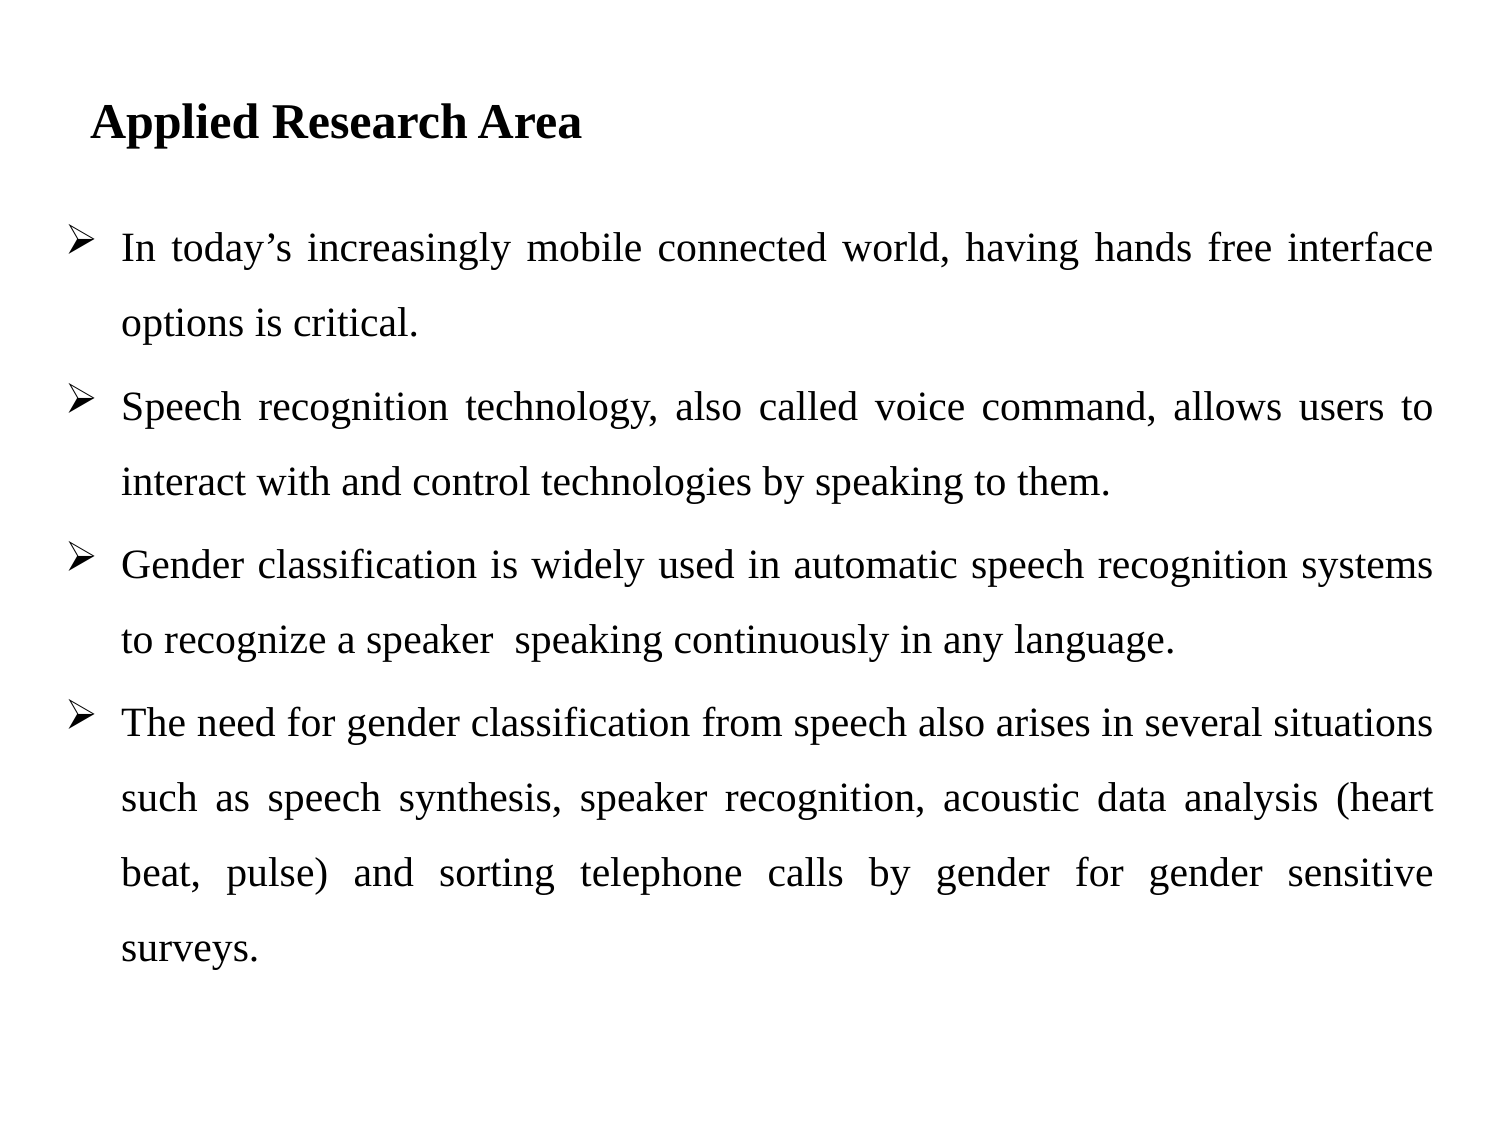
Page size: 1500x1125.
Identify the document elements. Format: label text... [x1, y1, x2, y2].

title Applied Research Area [75, 24, 1425, 187]
list In today’s increasingly mobile connected world, having hands free interface options is critical. Speech recognition technology, also called voice command, allows users to interact with and control technologies by speaking to them. Gender classification is widely used in automatic speech recognition systems to recognize a speaker speaking continuously in any language. The need for gender classification from speech also arises in several situations such as speech synthesis, speaker recognition, acoustic data analysis (heart beat, pulse) and sorting telephone calls by gender for gender sensitive surveys. [50, 187, 1450, 968]
